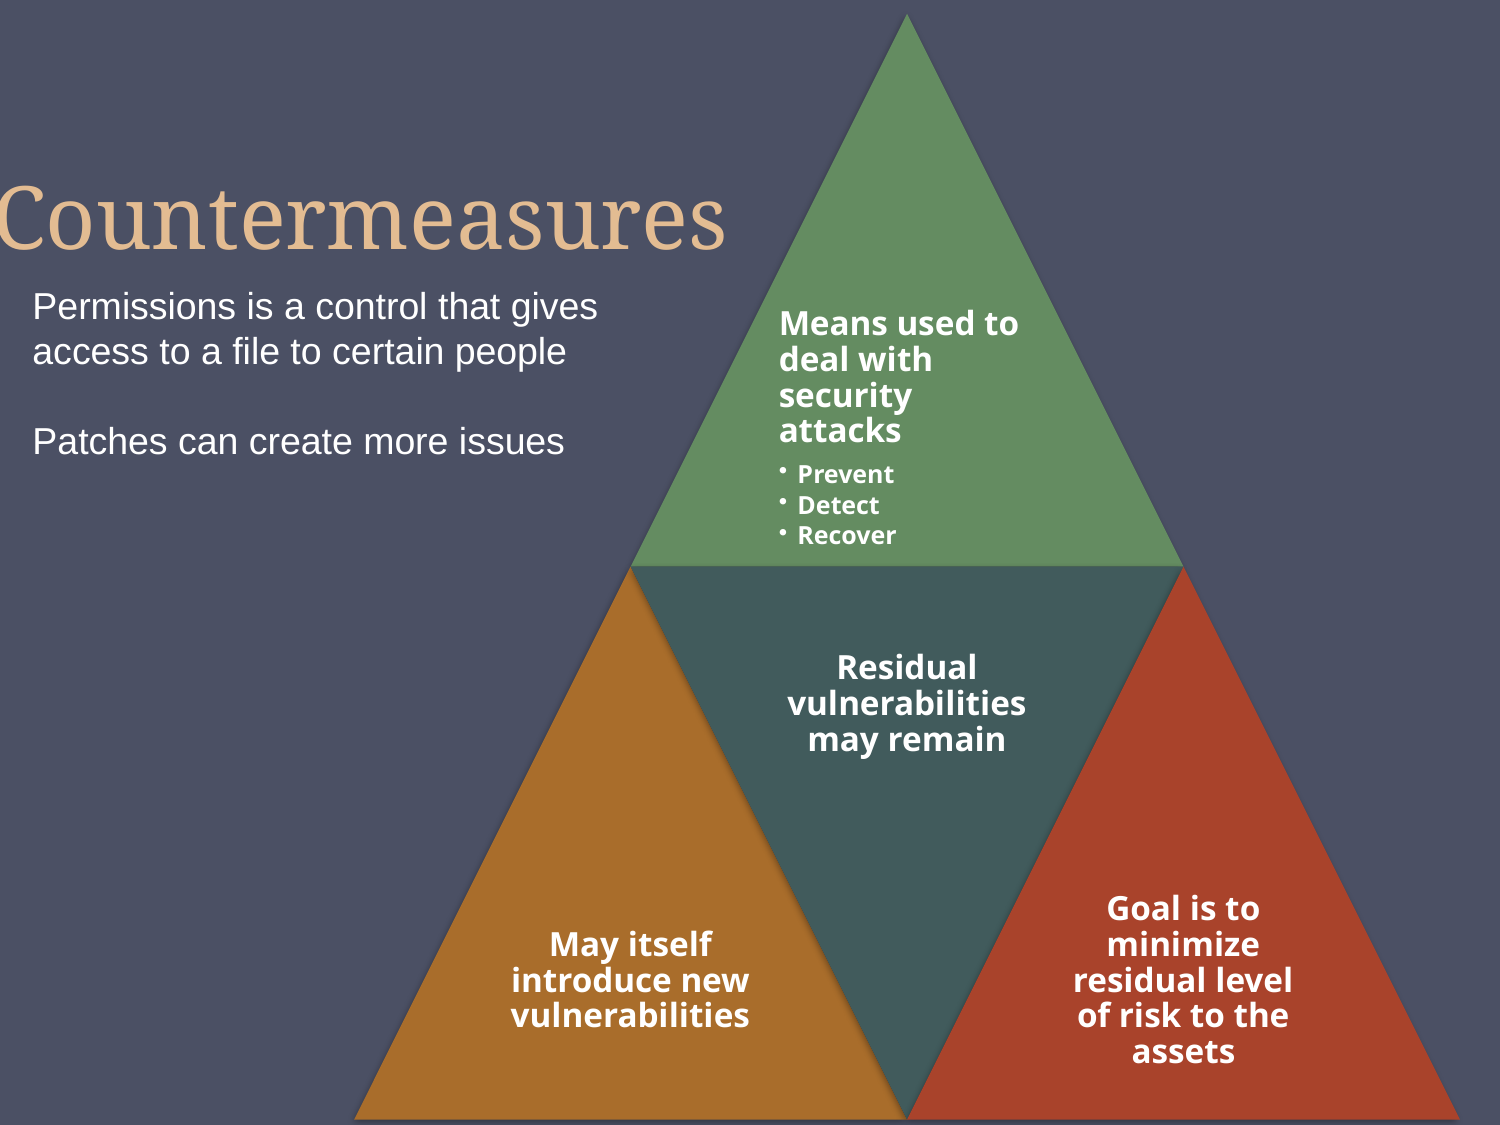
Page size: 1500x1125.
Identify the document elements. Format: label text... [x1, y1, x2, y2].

title Countermeasures [0, 66, 311, 275]
text_box Permissions is a control that gives access to a file to certain people Patches can create more issues [17, 274, 311, 470]
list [316, 13, 1498, 1120]
